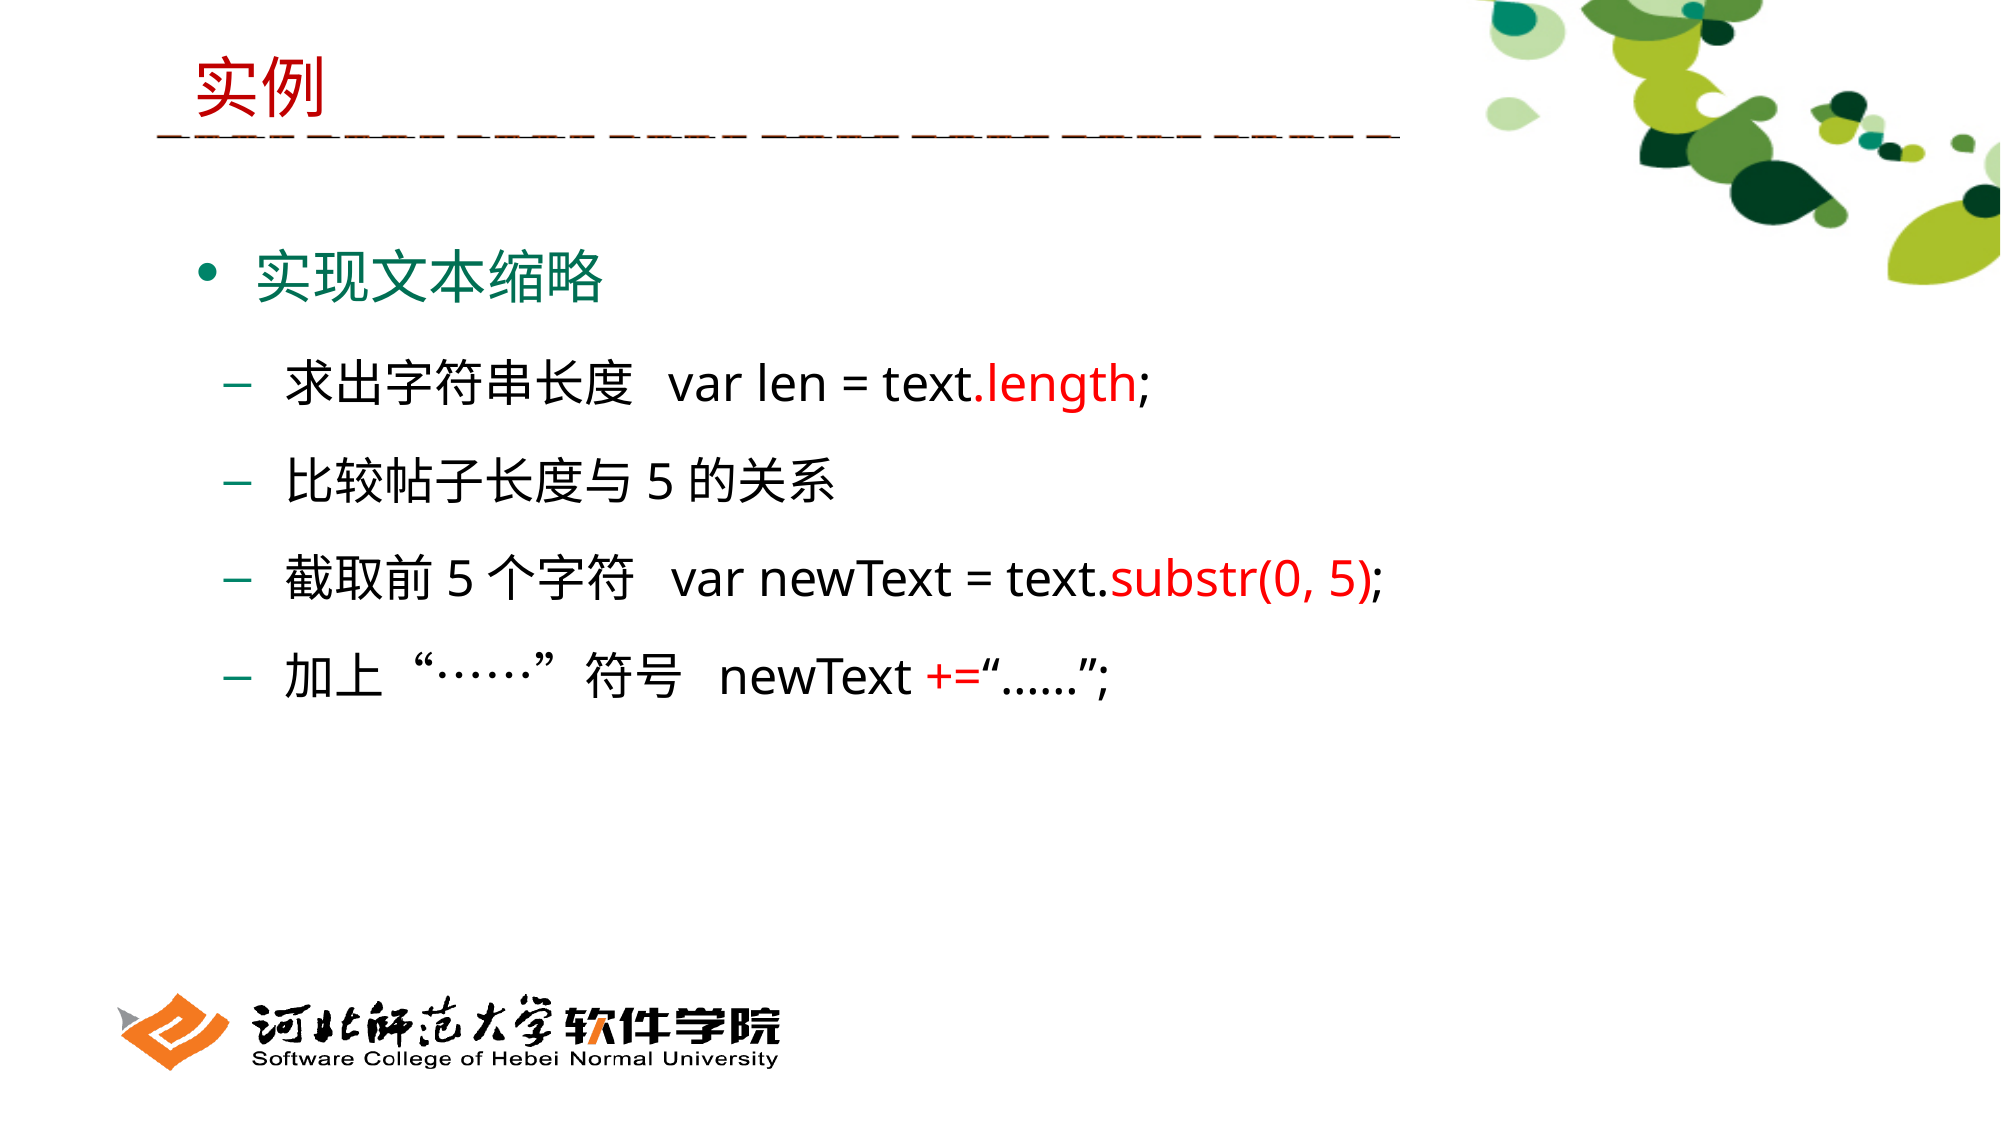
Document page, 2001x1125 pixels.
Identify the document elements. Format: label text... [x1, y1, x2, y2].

list 实例 [178, 38, 1523, 120]
picture [0, 0, 2001, 1125]
list 实现文本缩略 求出字符串长度 var len = text.length; 比较帖子长度与5的关系 截取前5个字符 var newText = text.substr(0, 5); 加上“……”符号 newText +=“……”; [181, 184, 1775, 947]
